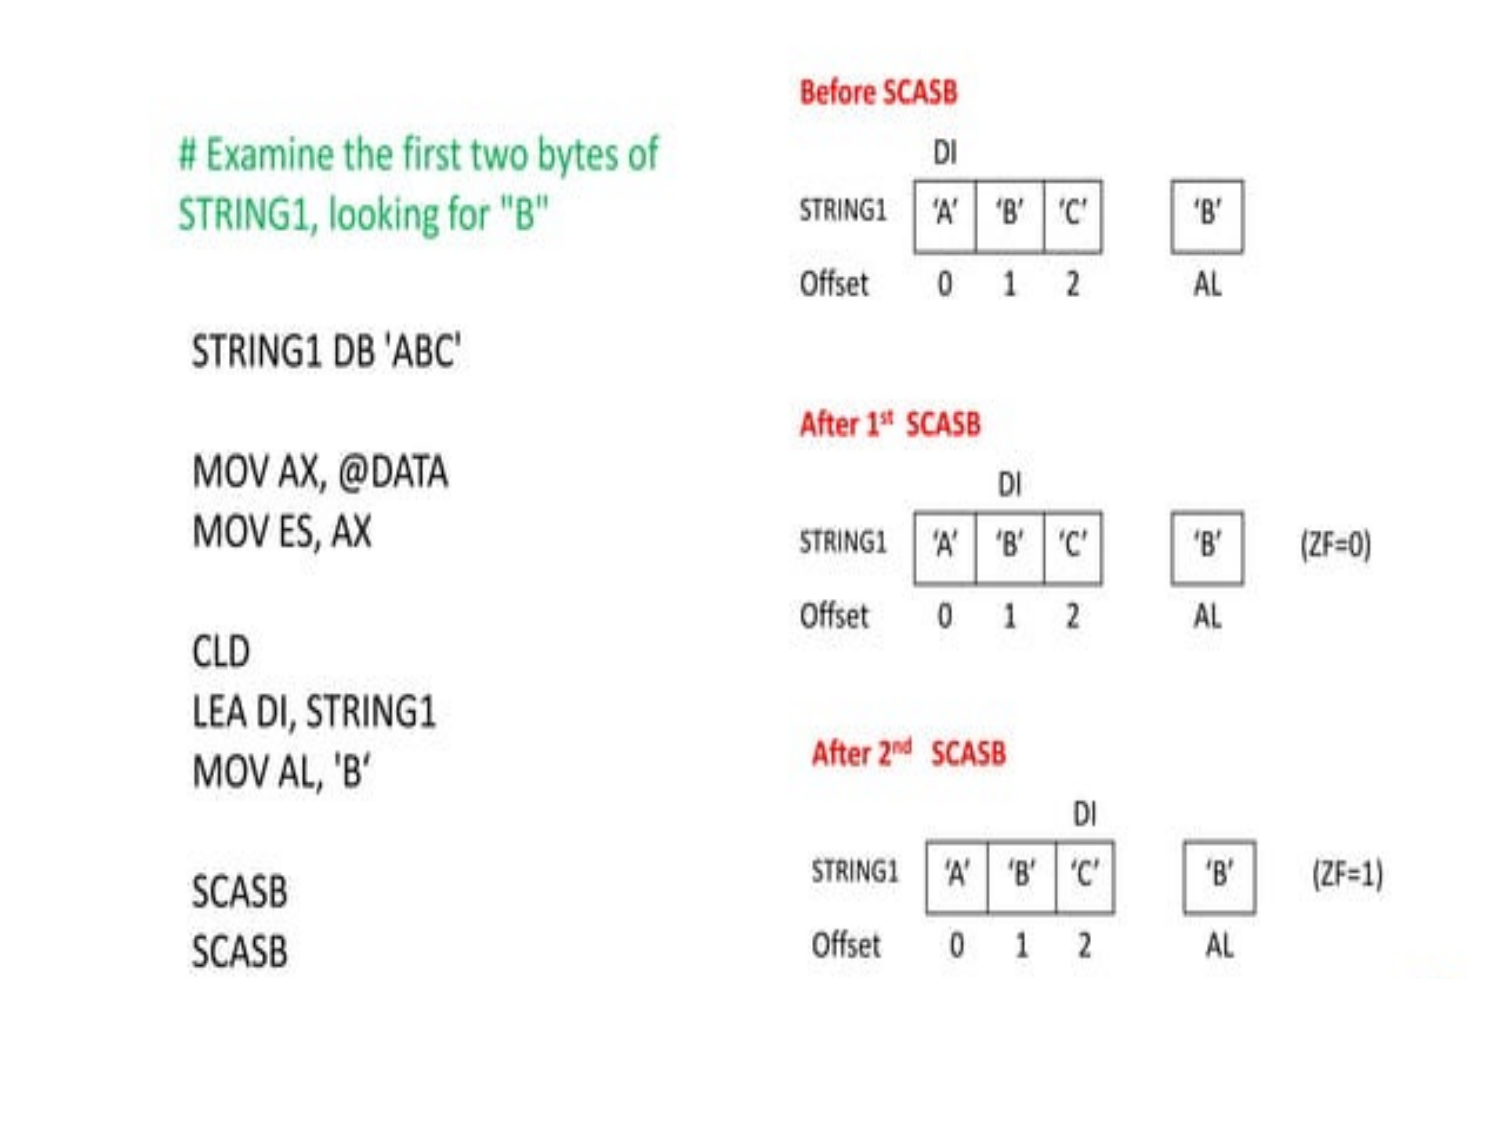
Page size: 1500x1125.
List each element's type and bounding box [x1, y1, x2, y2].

picture [0, 0, 1500, 979]
